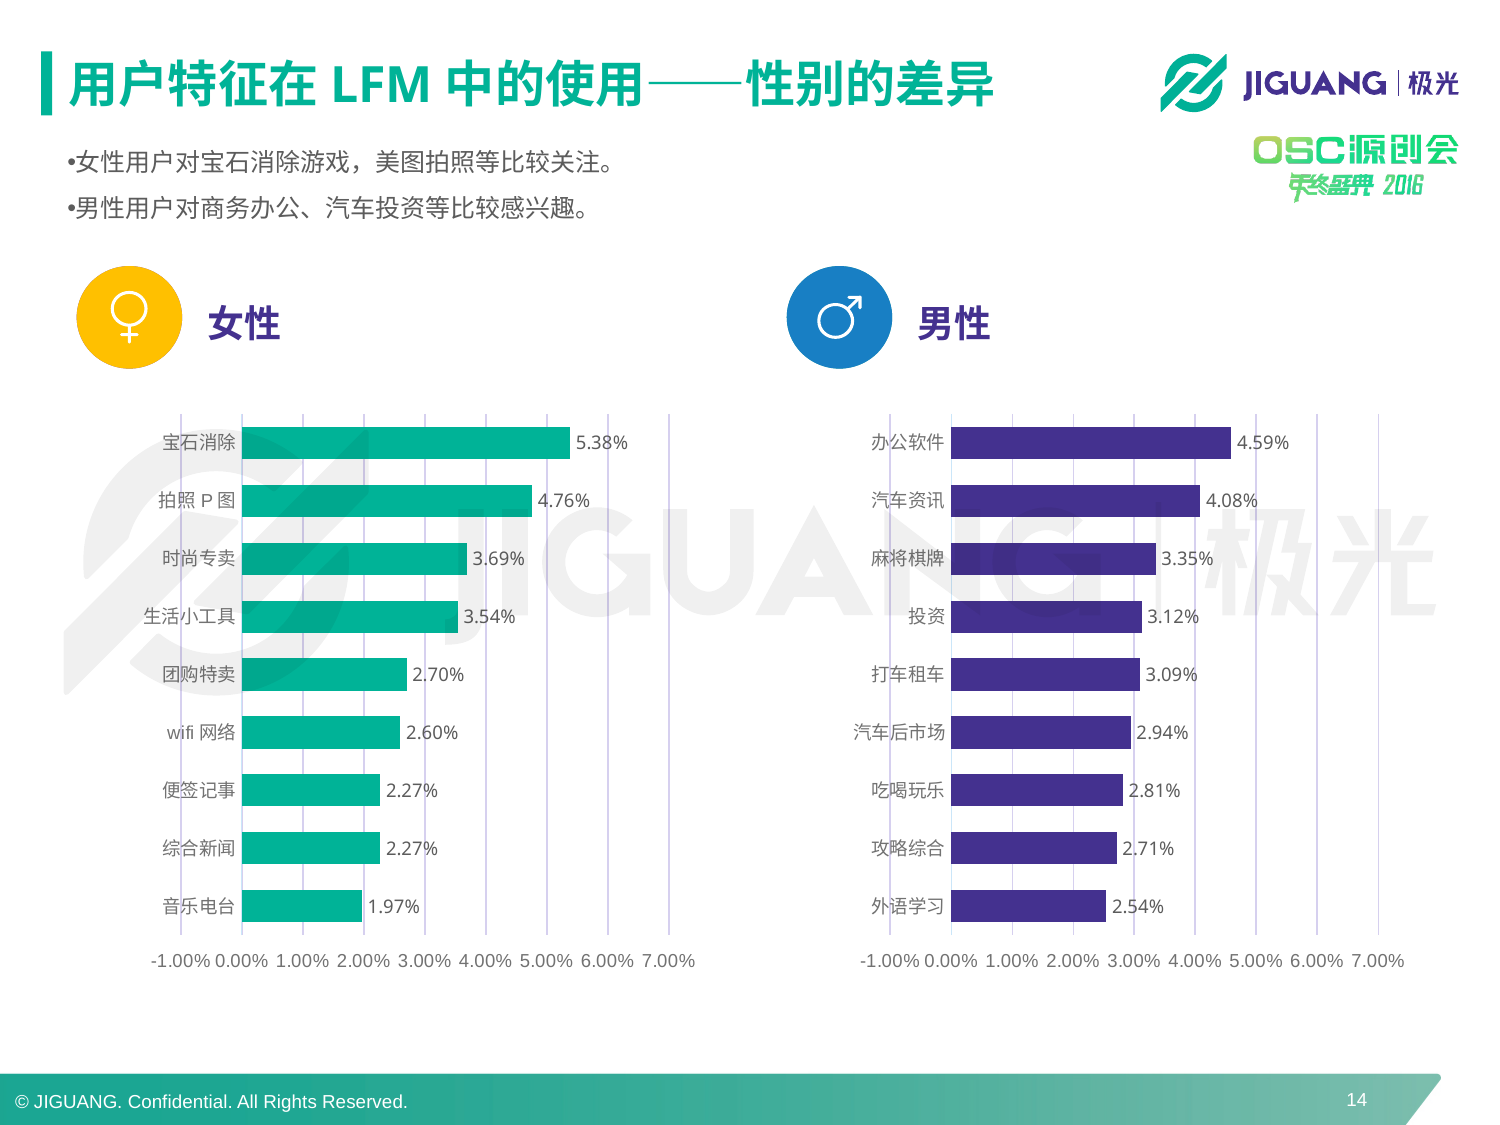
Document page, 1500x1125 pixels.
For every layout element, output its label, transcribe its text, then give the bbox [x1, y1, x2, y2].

picture [0, 0, 1500, 1125]
title 用户特征在LFM中的使用——性别的差异 [53, 49, 1140, 123]
slide_number 14 [1316, 1080, 1397, 1118]
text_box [76, 266, 183, 369]
chart [786, 280, 1406, 428]
list 女性用户对宝石消除游戏，美图拍照等比较关注。 男性用户对商务办公、汽车投资等比较感兴趣。 [52, 139, 1447, 220]
footer © JIGUANG. Confidential. All Rights Reserved. [0, 1082, 579, 1118]
chart [786, 696, 1406, 1073]
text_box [786, 266, 893, 369]
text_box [63, 428, 1437, 696]
chart [77, 696, 696, 1073]
chart [77, 280, 696, 428]
